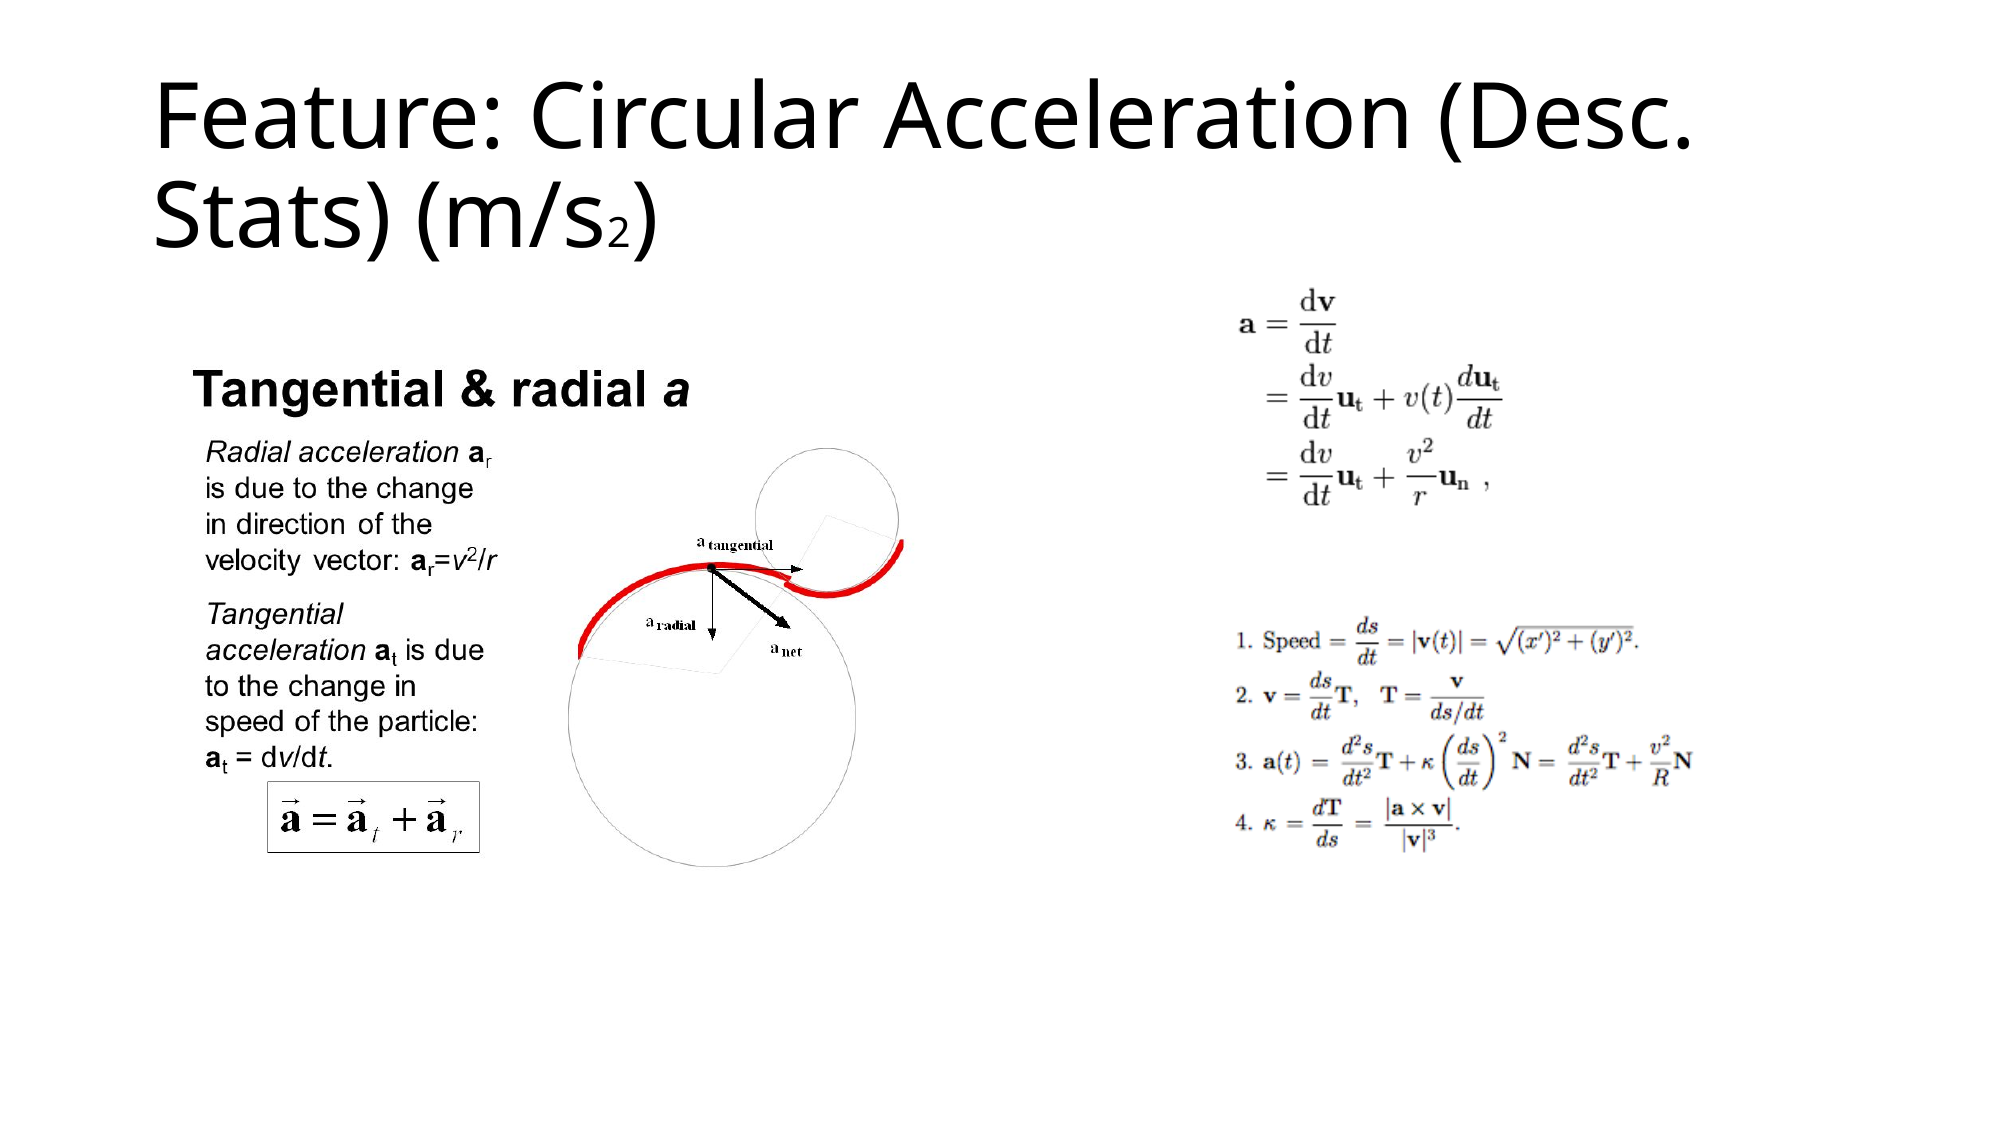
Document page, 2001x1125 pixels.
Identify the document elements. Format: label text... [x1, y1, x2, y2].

picture [1231, 283, 1553, 515]
title Feature: Circular Acceleration (Desc. Stats) (m/s2) [137, 59, 1863, 278]
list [1231, 613, 1700, 866]
picture [183, 358, 952, 935]
